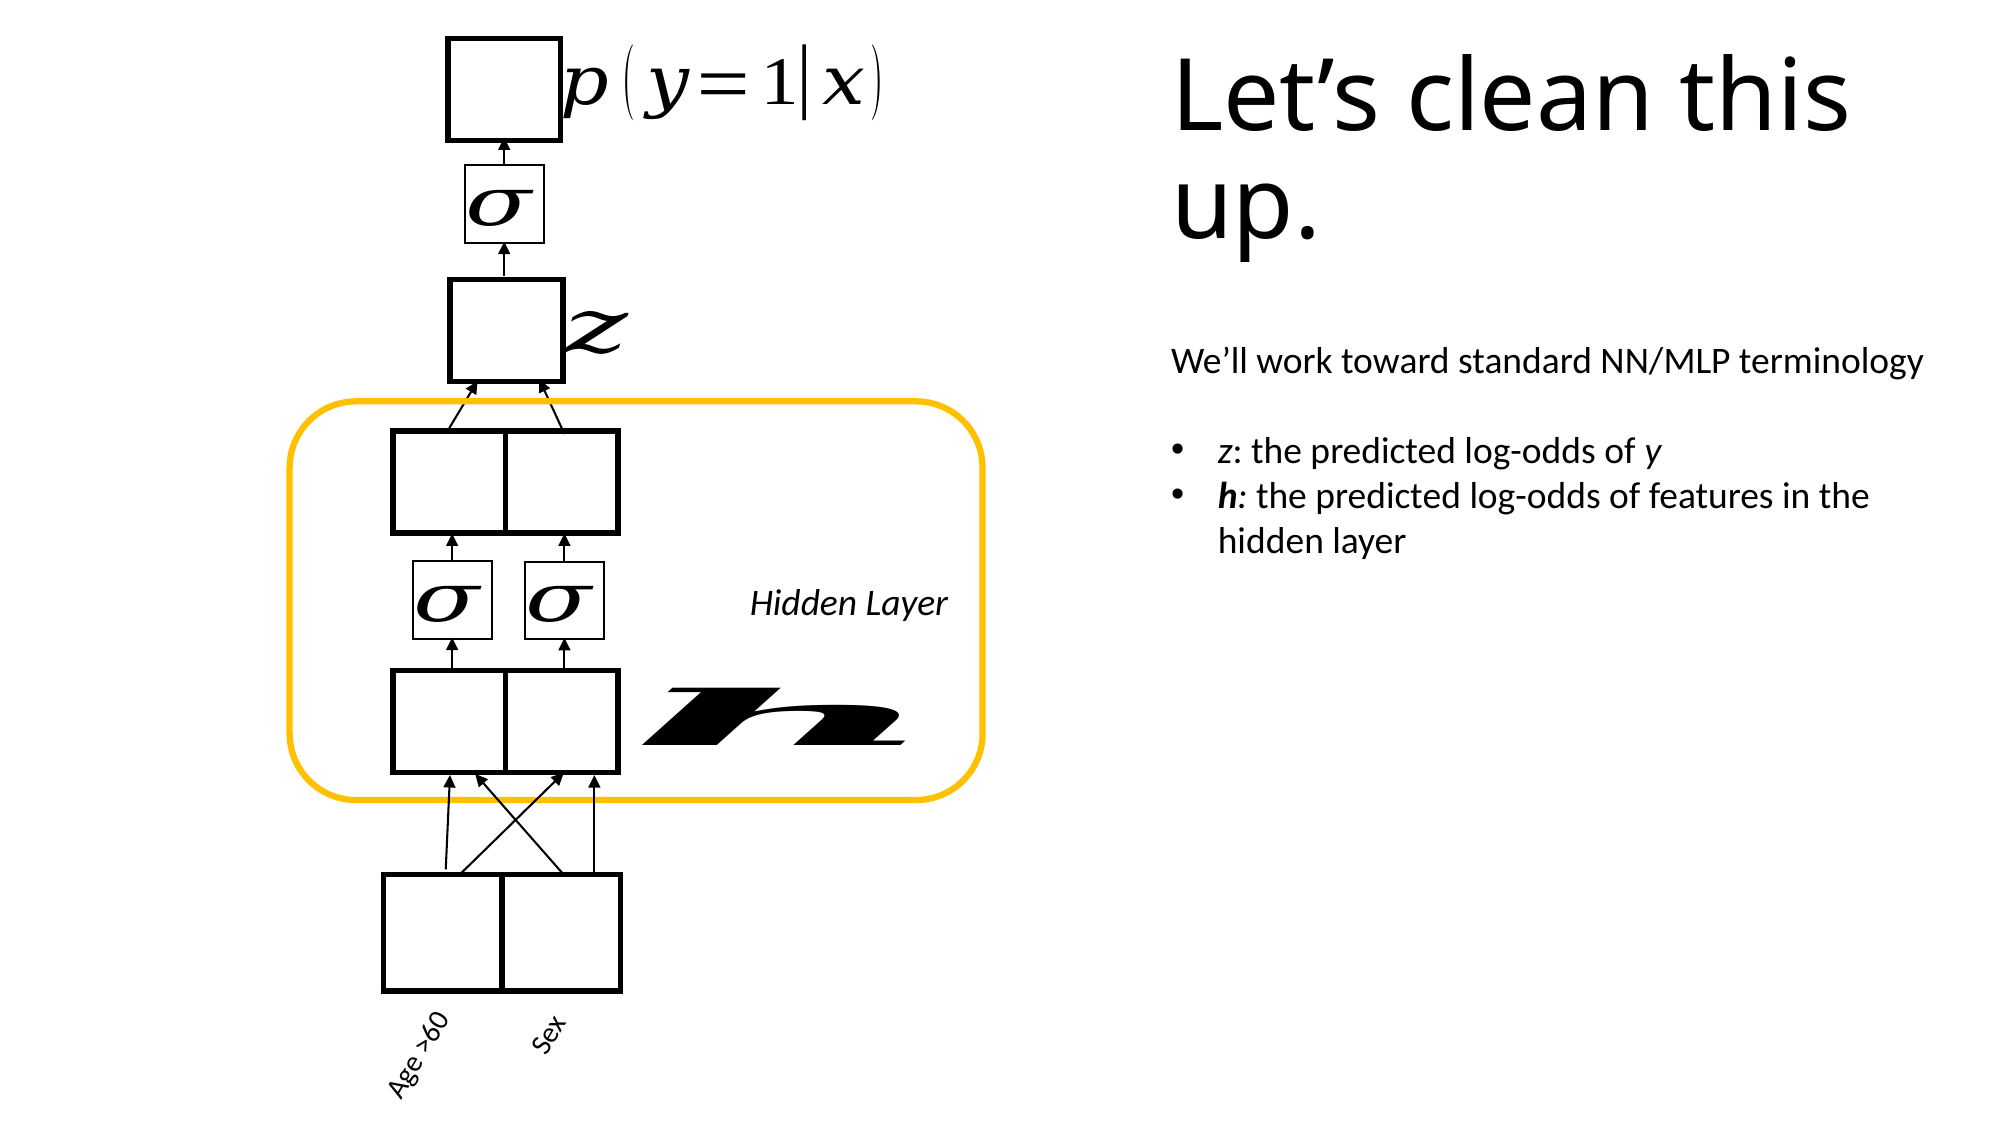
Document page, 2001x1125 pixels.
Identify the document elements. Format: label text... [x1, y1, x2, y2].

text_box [449, 381, 478, 429]
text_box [461, 772, 564, 874]
text_box Sex [462, 990, 586, 1125]
table_header [451, 41, 558, 138]
text_box Hidden Layer [288, 400, 984, 802]
title Let’s clean this up. [1156, 48, 1949, 256]
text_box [539, 379, 565, 434]
text_box We’ll work toward standard NN/MLP terminology z: the predicted log-odds of y h: the predicted log-odds of features in the hidden layer [1156, 328, 1948, 659]
table_header [453, 282, 560, 379]
text_box Age >60 [343, 987, 469, 1125]
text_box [445, 775, 450, 870]
